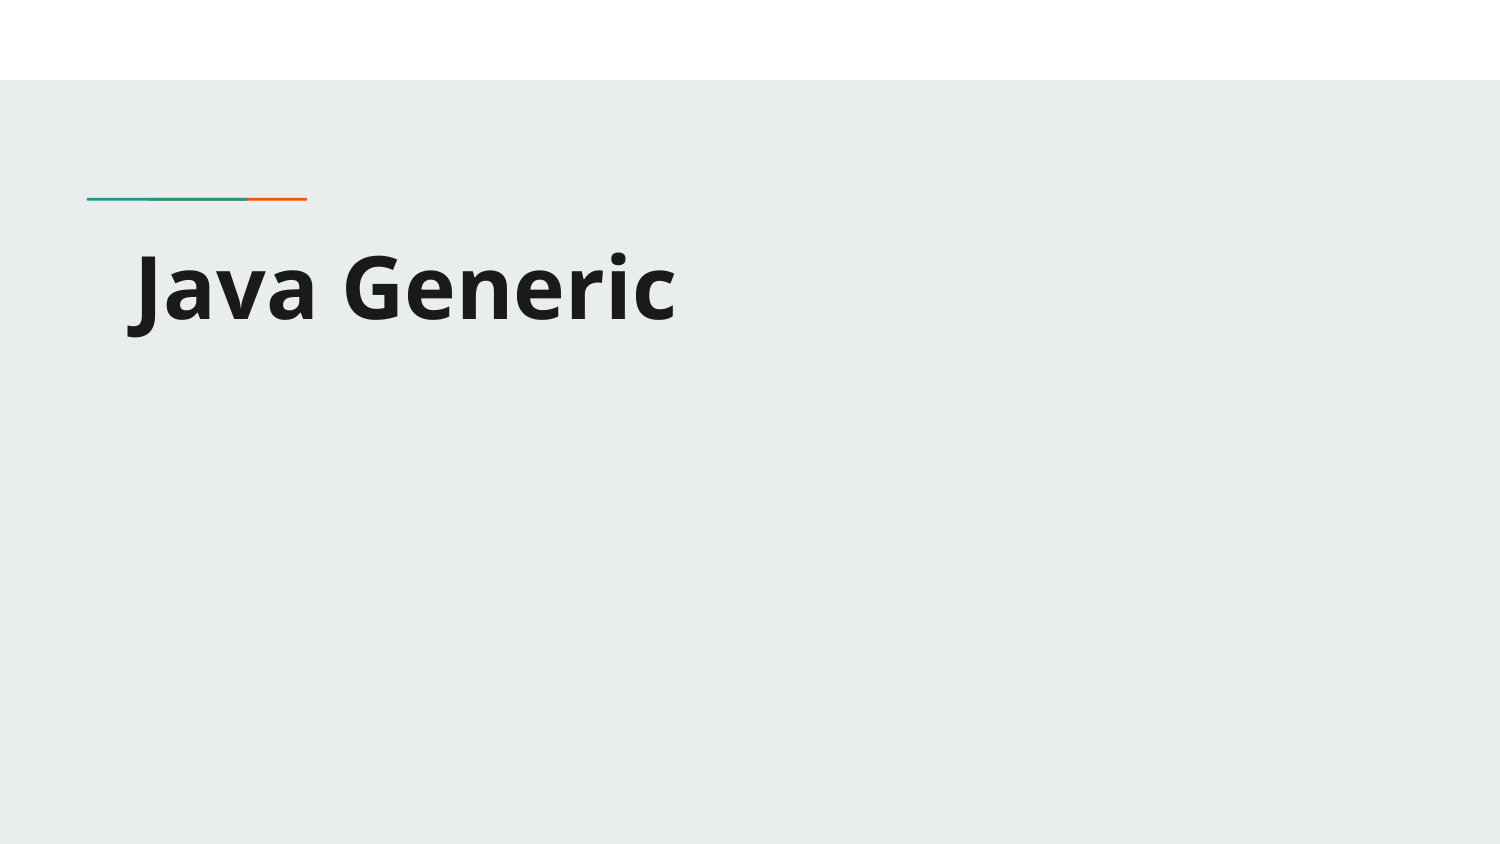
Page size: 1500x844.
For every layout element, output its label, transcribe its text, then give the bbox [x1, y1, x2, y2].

title Java Generic [119, 216, 1381, 490]
